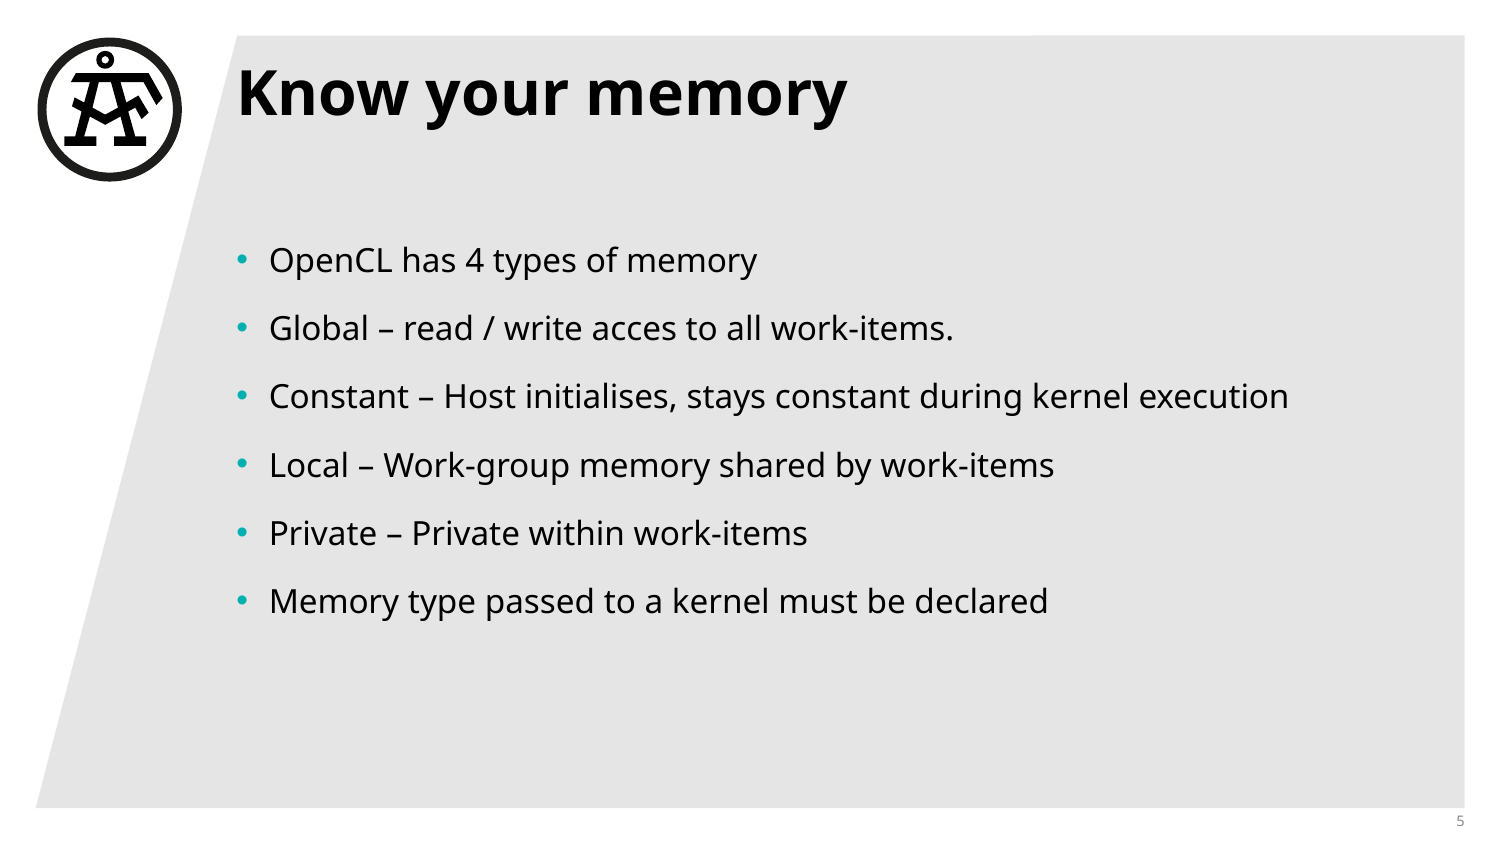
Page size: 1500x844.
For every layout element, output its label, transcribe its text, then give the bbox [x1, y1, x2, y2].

list OpenCL has 4 types of memory Global – read / write acces to all work-items. Constant – Host initialises, stays constant during kernel execution Local – Work-group memory shared by work-items Private – Private within work-items Memory type passed to a kernel must be declared [236, 236, 1424, 774]
title Know your memory [236, 67, 1424, 156]
slide_number 5 [1391, 798, 1465, 844]
